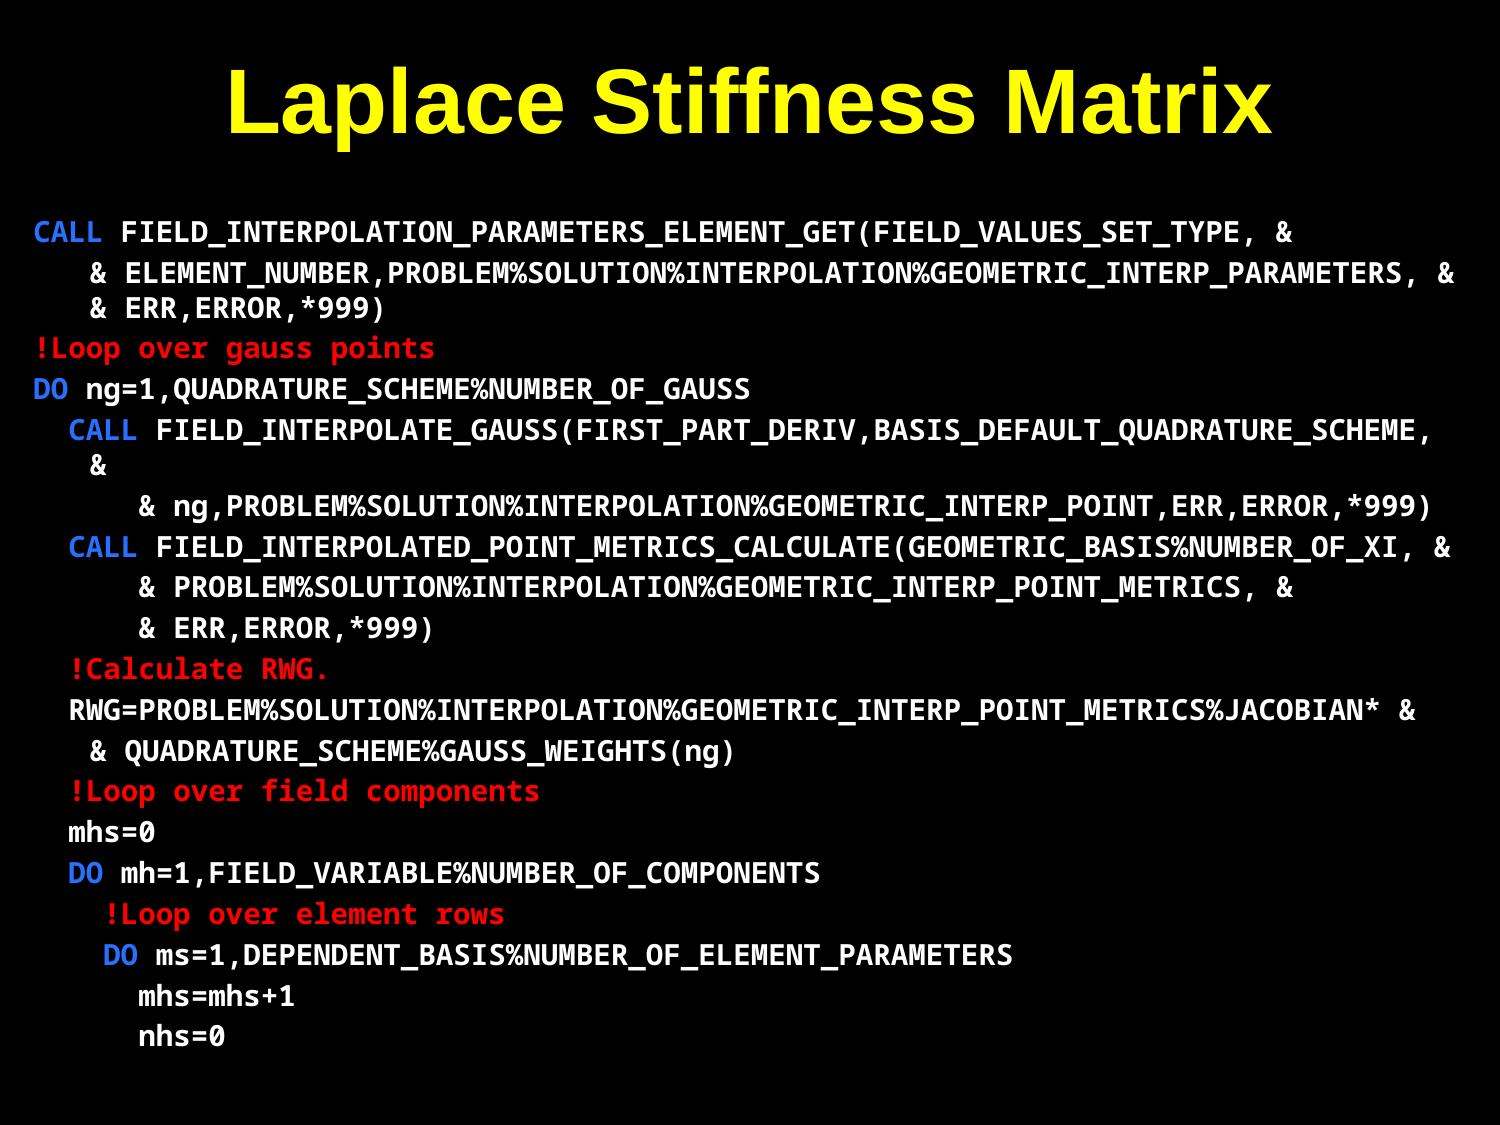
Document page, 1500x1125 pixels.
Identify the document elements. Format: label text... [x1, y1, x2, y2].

text_box CALL FIELD_INTERPOLATION_PARAMETERS_ELEMENT_GET(FIELD_VALUES_SET_TYPE, & & ELEMENT_NUMBER,PROBLEM%SOLUTION%INTERPOLATION%GEOMETRIC_INTERP_PARAMETERS, & & ERR,ERROR,*999) !Loop over gauss points DO ng=1,QUADRATURE_SCHEME%NUMBER_OF_GAUSS CALL FIELD_INTERPOLATE_GAUSS(FIRST_PART_DERIV,BASIS_DEFAULT_QUADRATURE_SCHEME, & & ng,PROBLEM%SOLUTION%INTERPOLATION%GEOMETRIC_INTERP_POINT,ERR,ERROR,*999) CALL FIELD_INTERPOLATED_POINT_METRICS_CALCULATE(GEOMETRIC_BASIS%NUMBER_OF_XI, & & PROBLEM%SOLUTION%INTERPOLATION%GEOMETRIC_INTERP_POINT_METRICS, & & ERR,ERROR,*999) !Calculate RWG. RWG=PROBLEM%SOLUTION%INTERPOLATION%GEOMETRIC_INTERP_POINT_METRICS%JACOBIAN* & & QUADRATURE_SCHEME%GAUSS_WEIGHTS(ng) !Loop over field components mhs=0 DO mh=1,FIELD_VARIABLE%NUMBER_OF_COMPONENTS !Loop over element rows DO ms=1,DEPENDENT_BASIS%NUMBER_OF_ELEMENT_PARAMETERS mhs=mhs+1 nhs=0 [18, 205, 1482, 1068]
title Laplace Stiffness Matrix [74, 2, 1426, 191]
